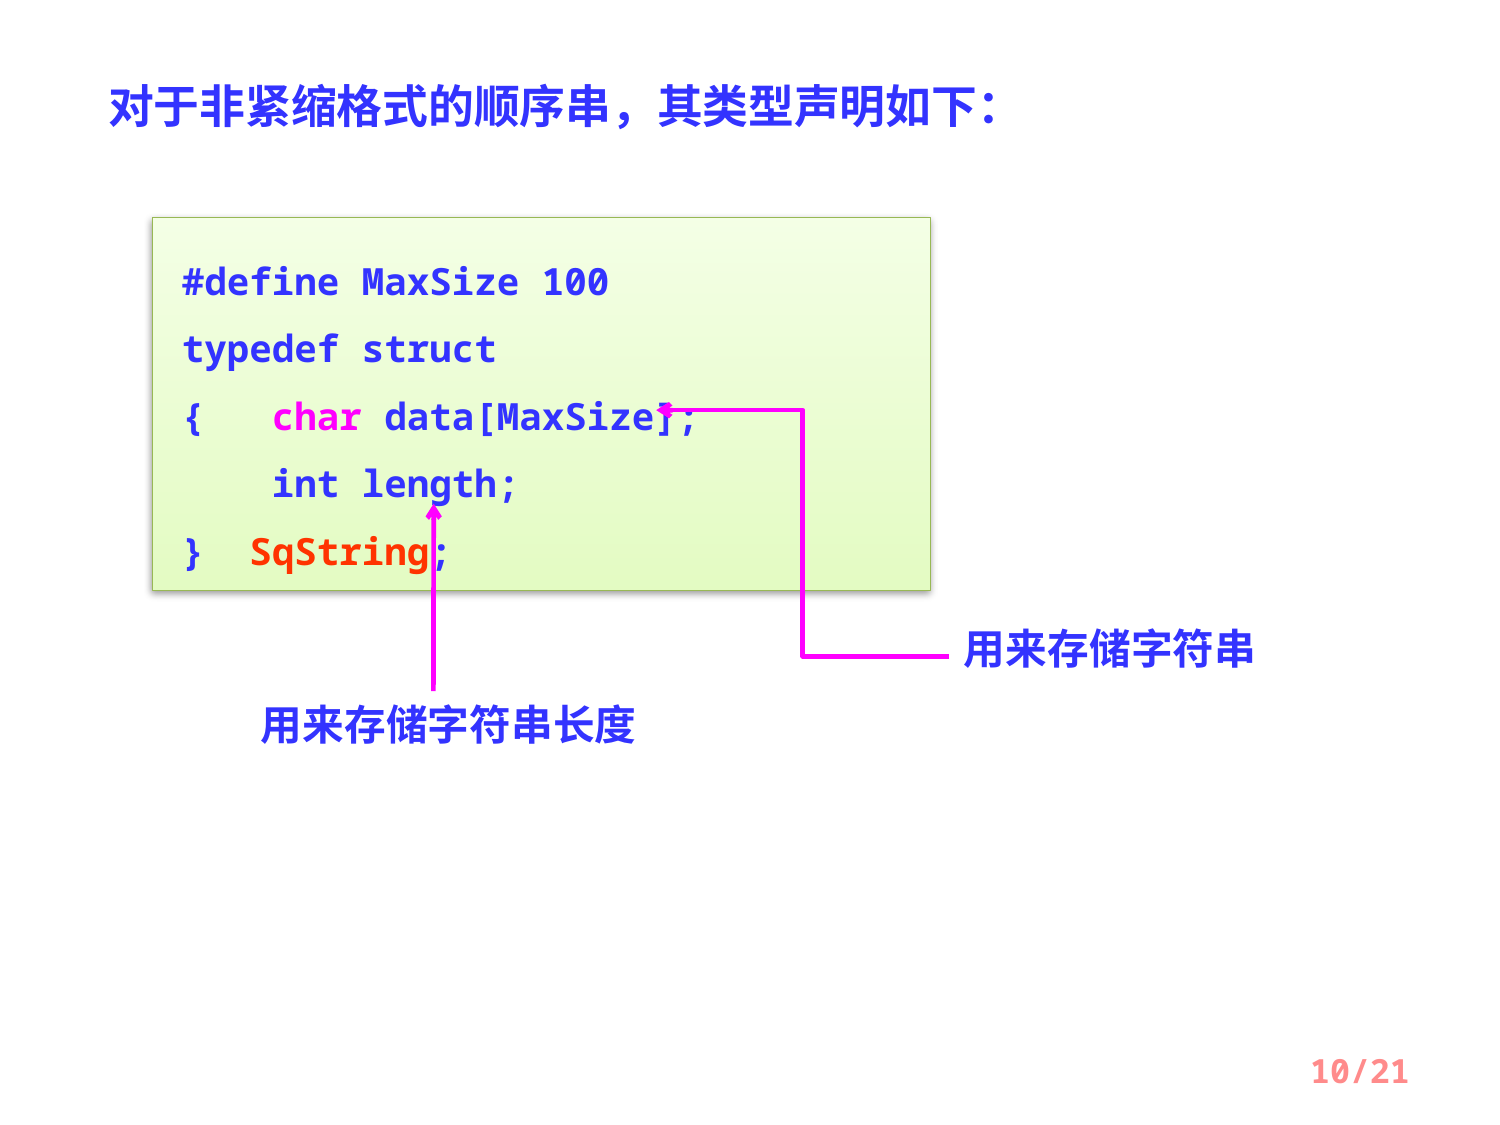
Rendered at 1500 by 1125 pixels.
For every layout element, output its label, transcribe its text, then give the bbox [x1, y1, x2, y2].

text_box 对于非紧缩格式的顺序串，其类型声明如下： [93, 70, 1363, 141]
text_box 用来存储字符串 [949, 615, 1336, 681]
text_box #define MaxSize 100 typedef struct { char data[MaxSize]; int length; } SqString; [152, 217, 931, 591]
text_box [655, 409, 950, 657]
slide_number 10/21 [1074, 1042, 1425, 1103]
text_box 用来存储字符串长度 [246, 691, 774, 756]
